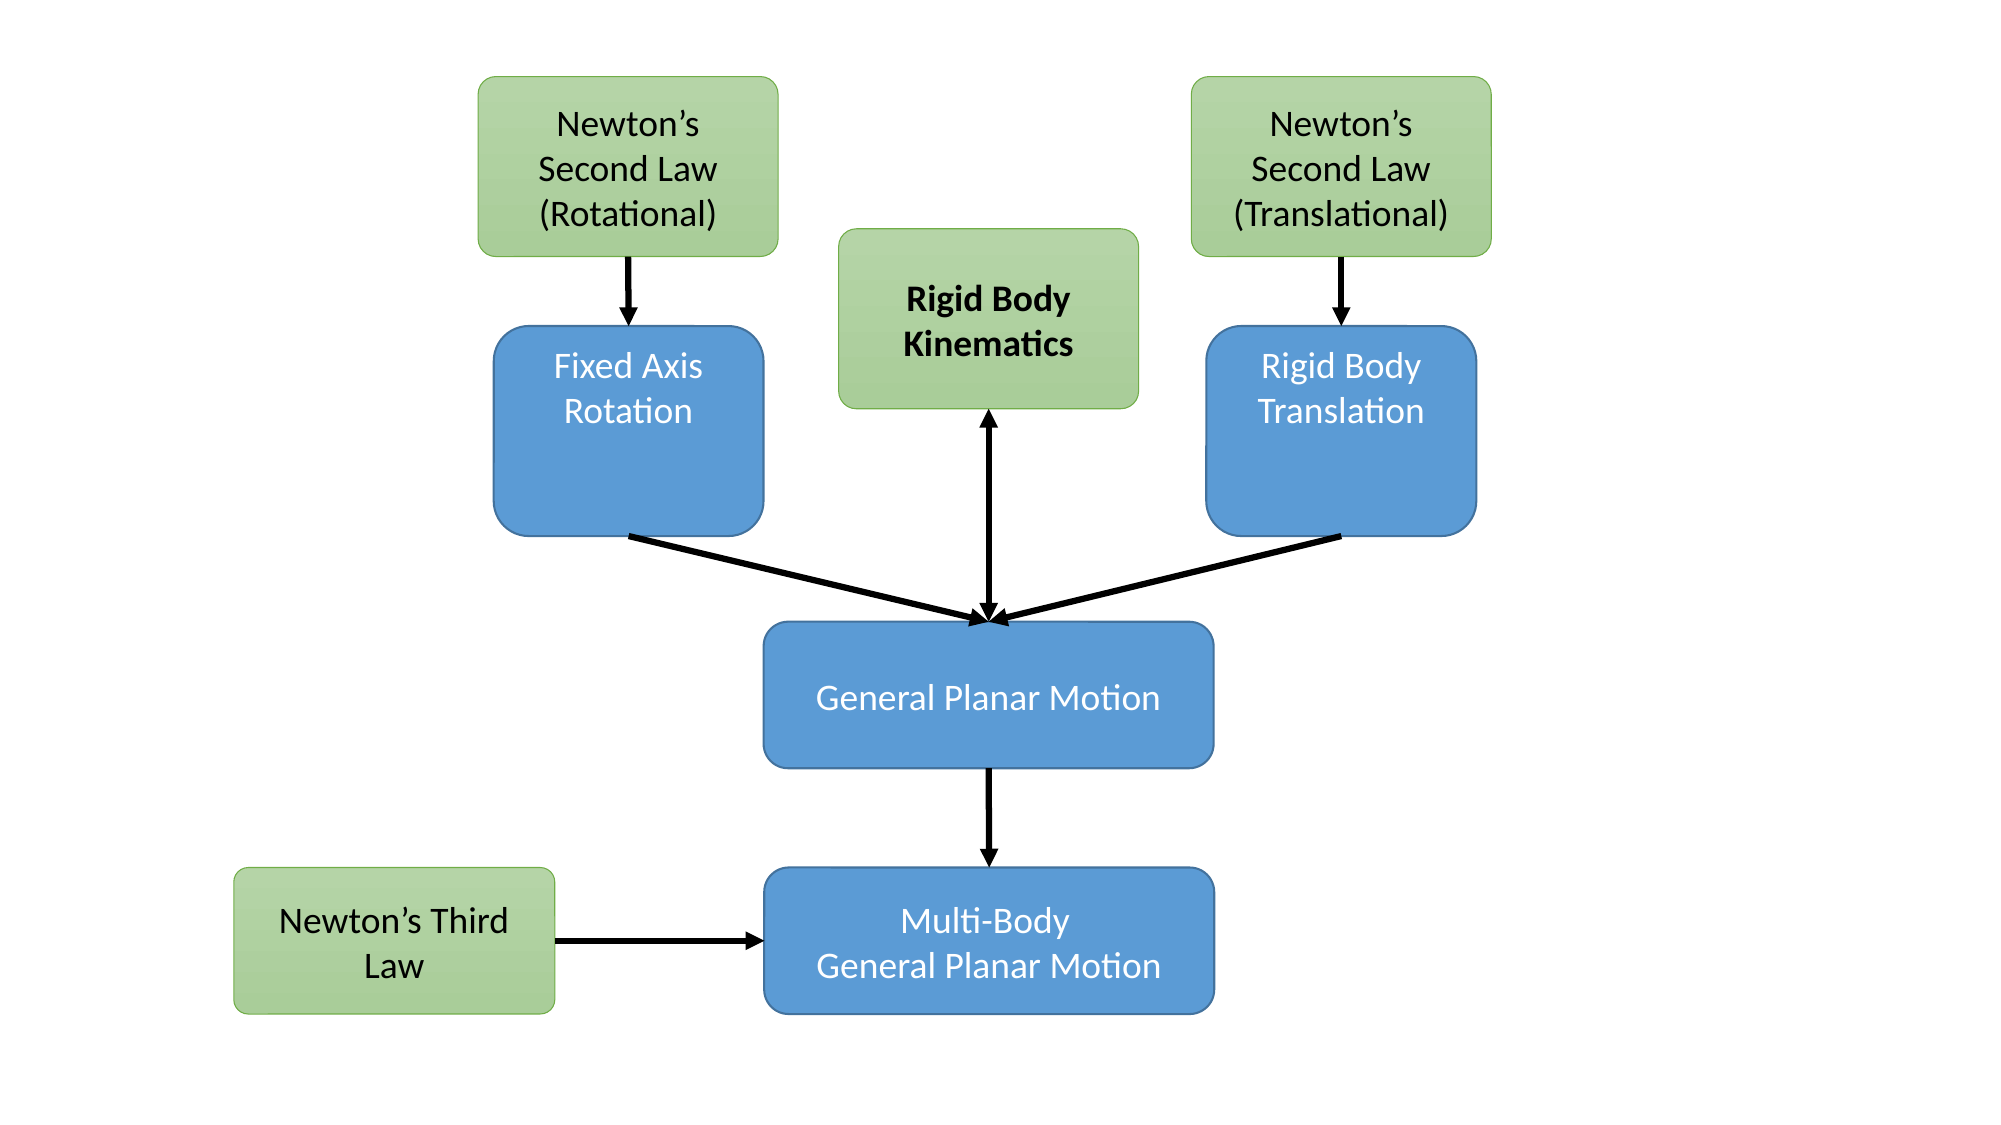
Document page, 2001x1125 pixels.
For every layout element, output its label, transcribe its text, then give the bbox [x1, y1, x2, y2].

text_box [628, 536, 988, 622]
text_box General Planar Motion [762, 622, 1215, 770]
text_box Rigid Body Kinematics [838, 228, 1140, 410]
text_box Multi-Body General Planar Motion [763, 866, 1216, 1016]
text_box Newton’s Second Law (Rotational) [477, 76, 779, 258]
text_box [988, 536, 1342, 622]
text_box Newton’s Second Law (Translational) [1190, 76, 1492, 258]
text_box Newton’s Third Law [233, 866, 556, 1015]
